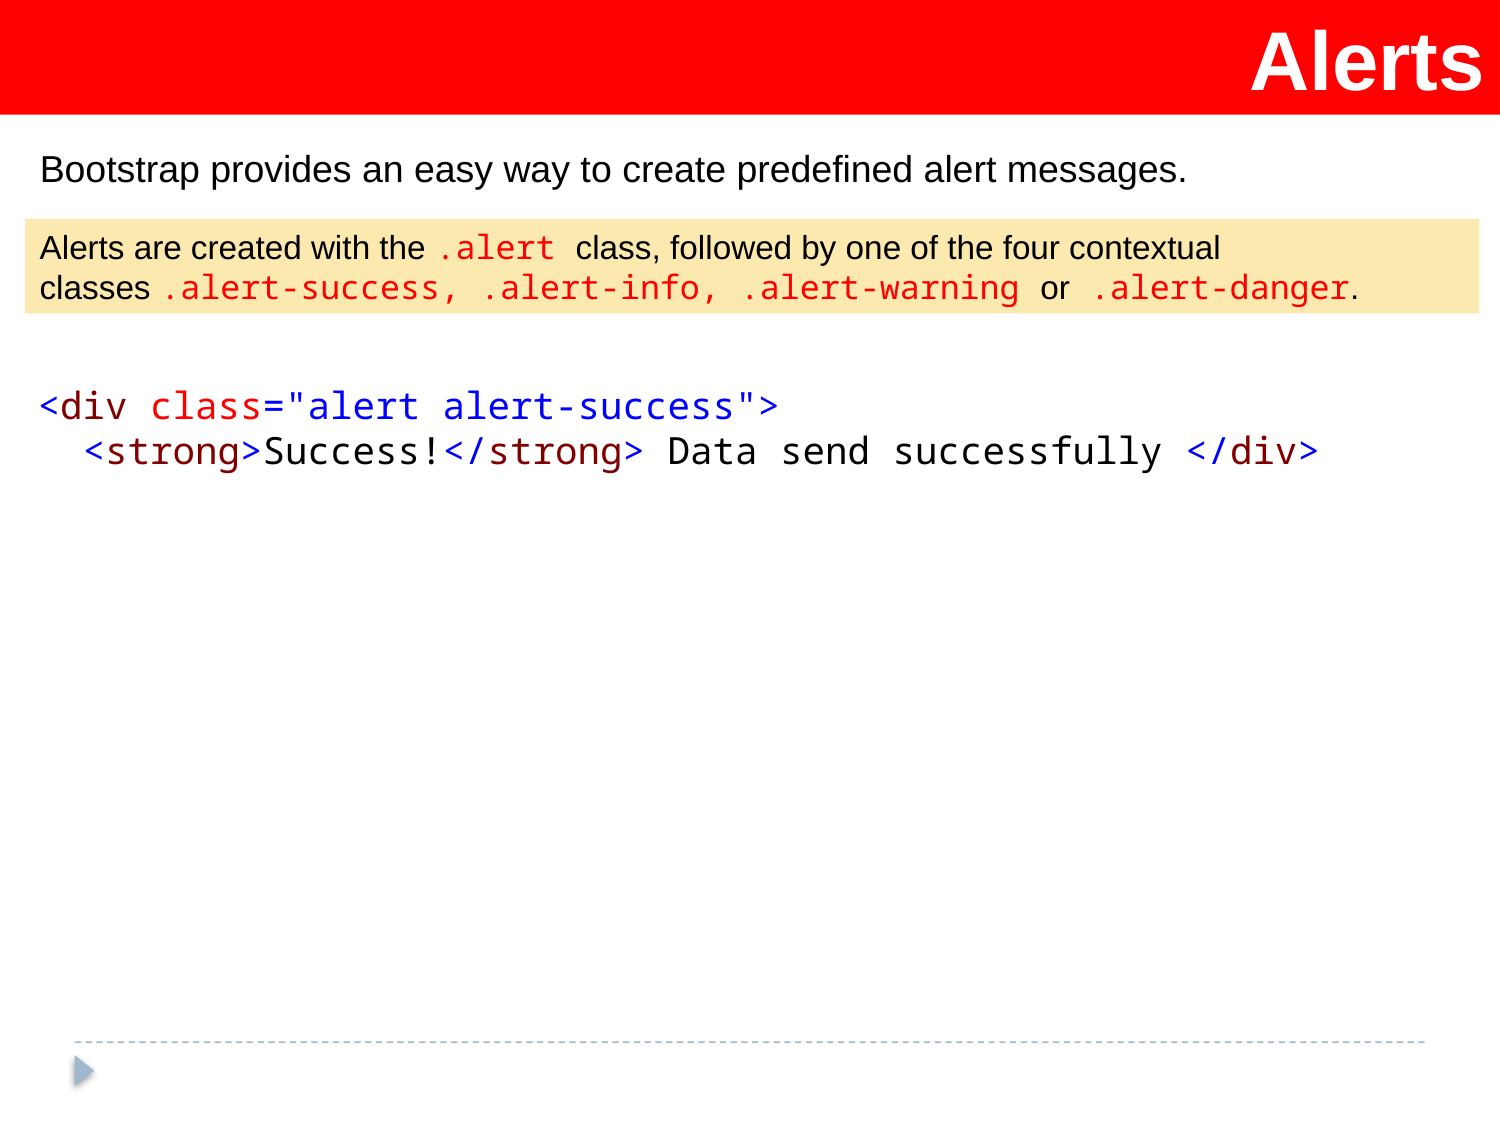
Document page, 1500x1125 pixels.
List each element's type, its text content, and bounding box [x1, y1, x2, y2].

text_box Alerts [0, 0, 1500, 115]
text_box Alerts are created with the .alert class, followed by one of the four contextual classes .alert-success, .alert-info, .alert-warning or .alert-danger. [24, 218, 1480, 314]
text_box Bootstrap provides an easy way to create predefined alert messages. [24, 137, 1475, 198]
text_box <div class="alert alert-success"> <strong>Success!</strong> Data send successfully </div> [22, 374, 1478, 480]
